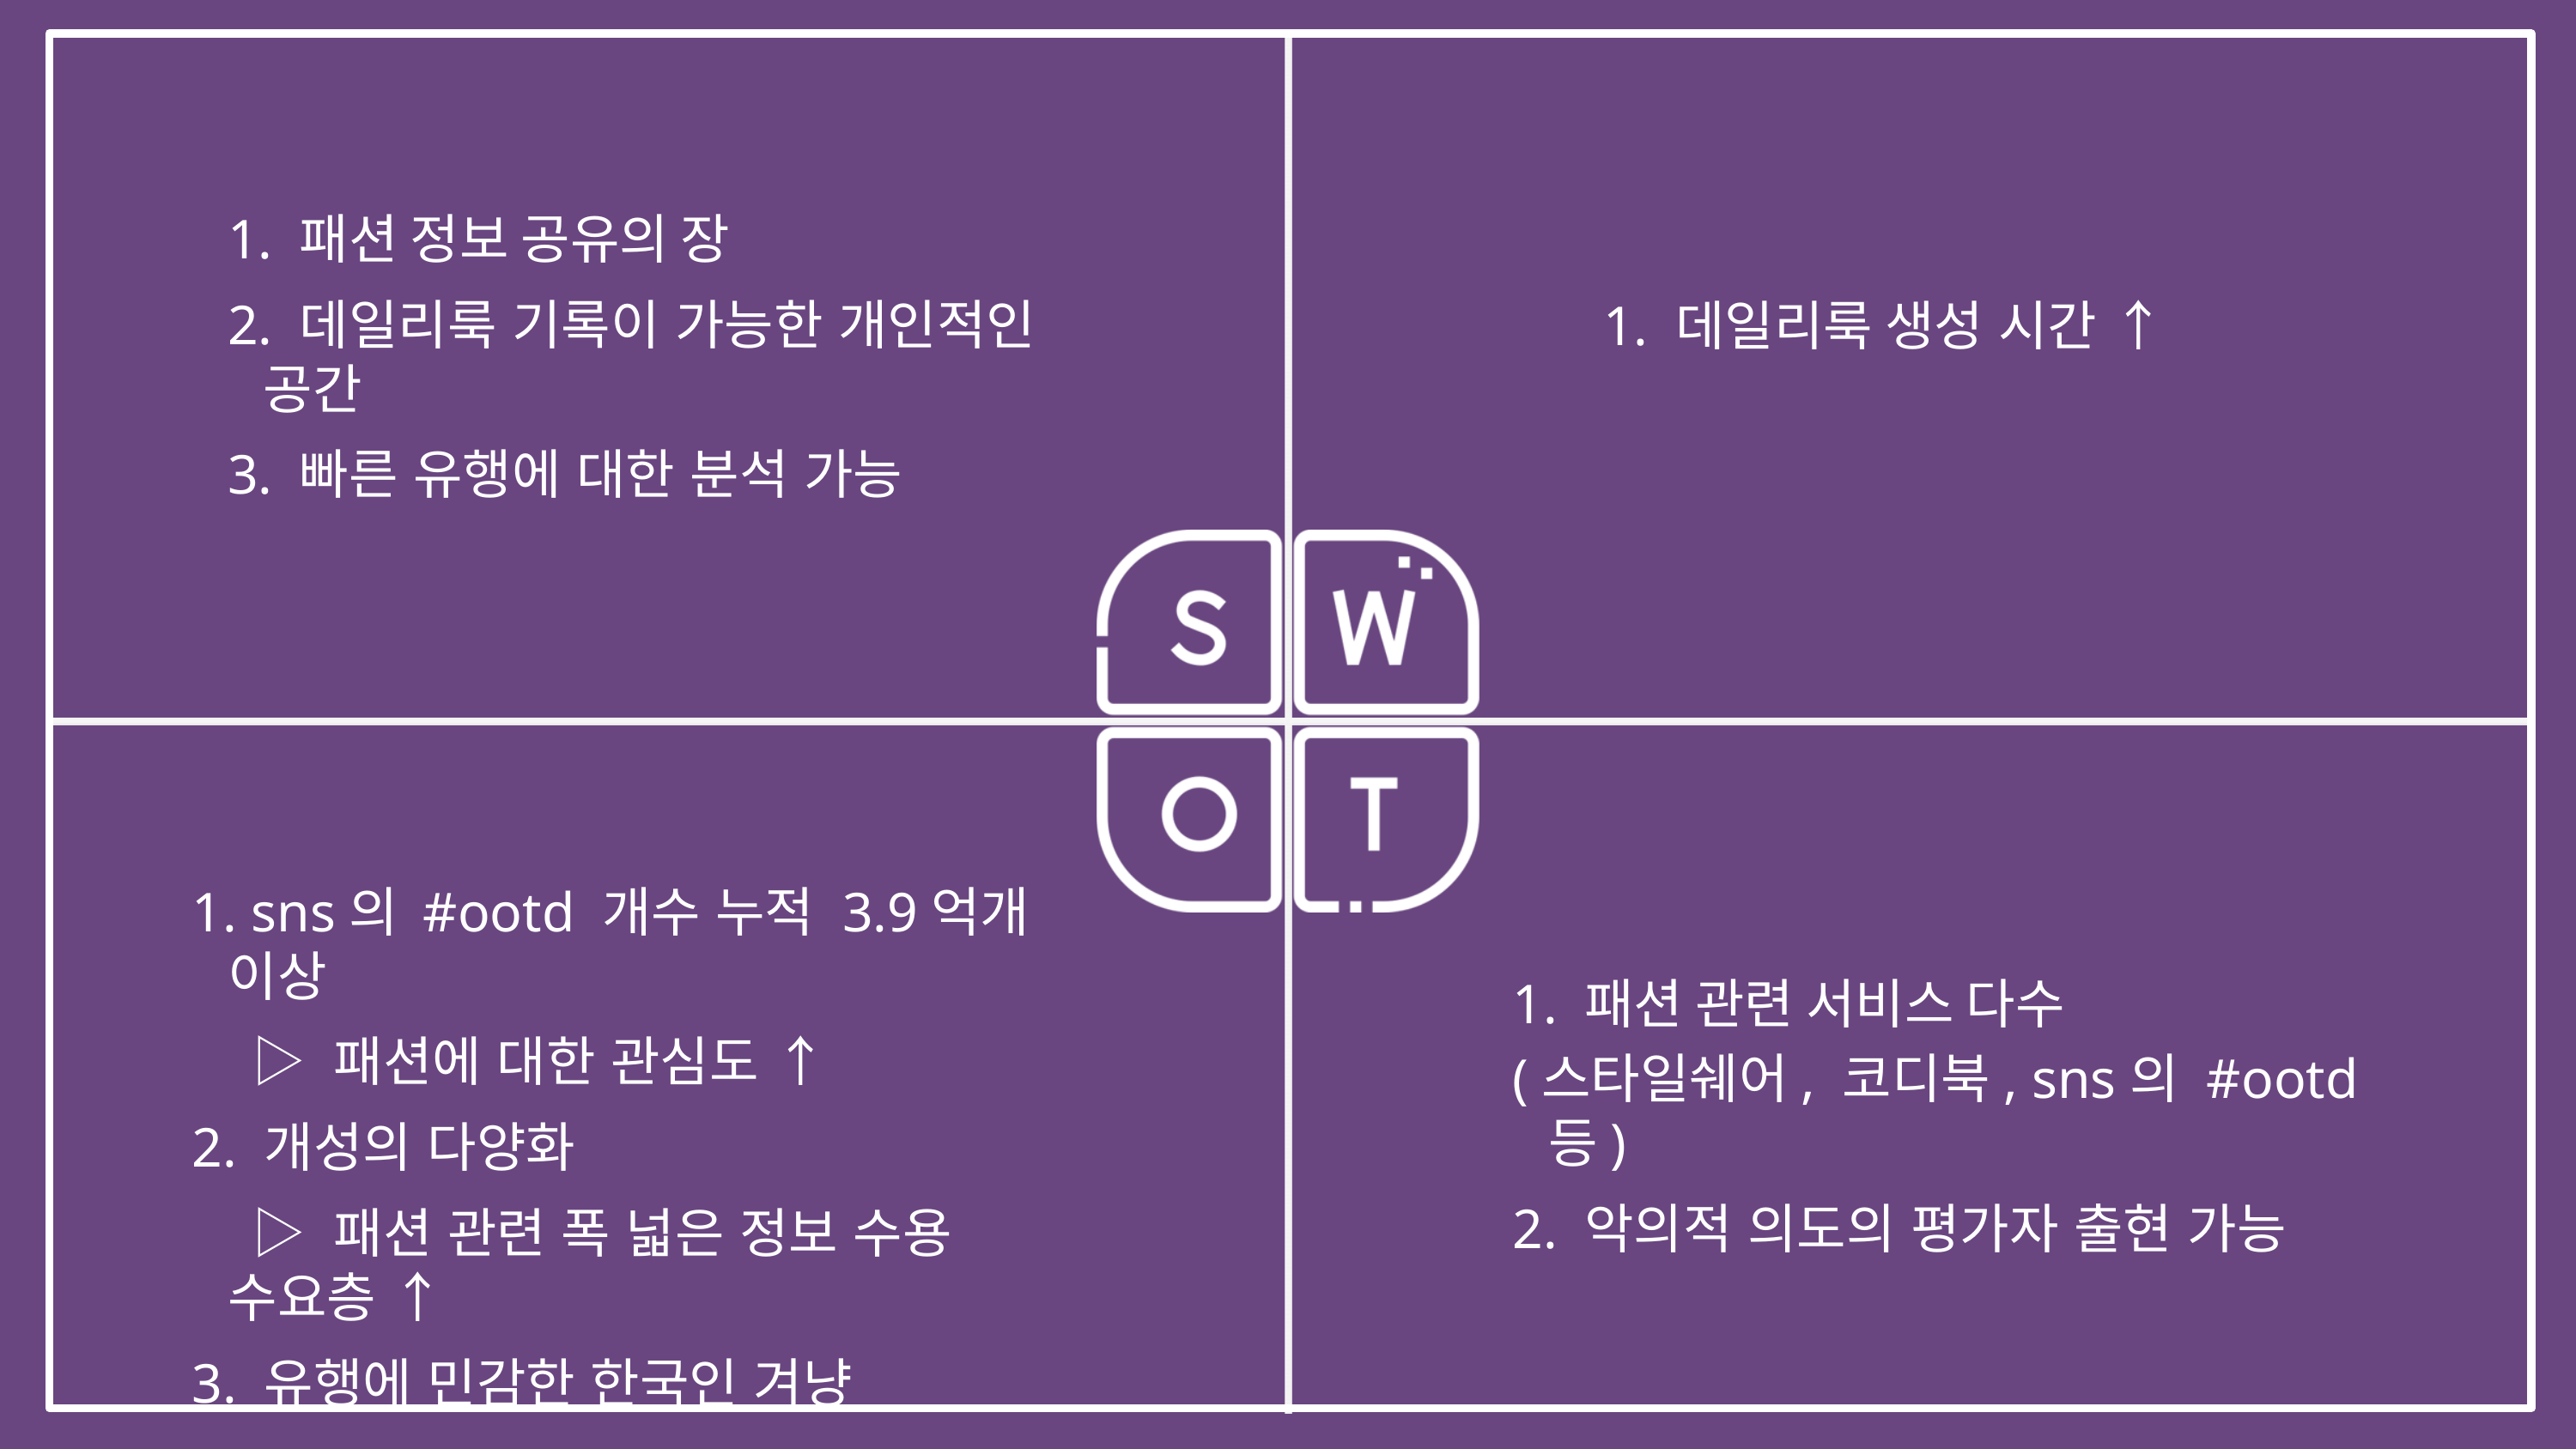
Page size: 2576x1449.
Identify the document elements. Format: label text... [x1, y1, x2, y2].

text_box 1. sns의 #ootd 개수 누적 3.9억개 이상 ▷ 패션에 대한 관심도 ↑ 2. 개성의 다양화 ▷ 패션 관련 폭 넓은 정보 수용 수요층 ↑ 3. 유행에 민감한 한국인 겨냥 [179, 1410, 1120, 1421]
text_box [47, 732, 2533, 1410]
text_box [47, 32, 2533, 718]
picture [47, 530, 2534, 912]
